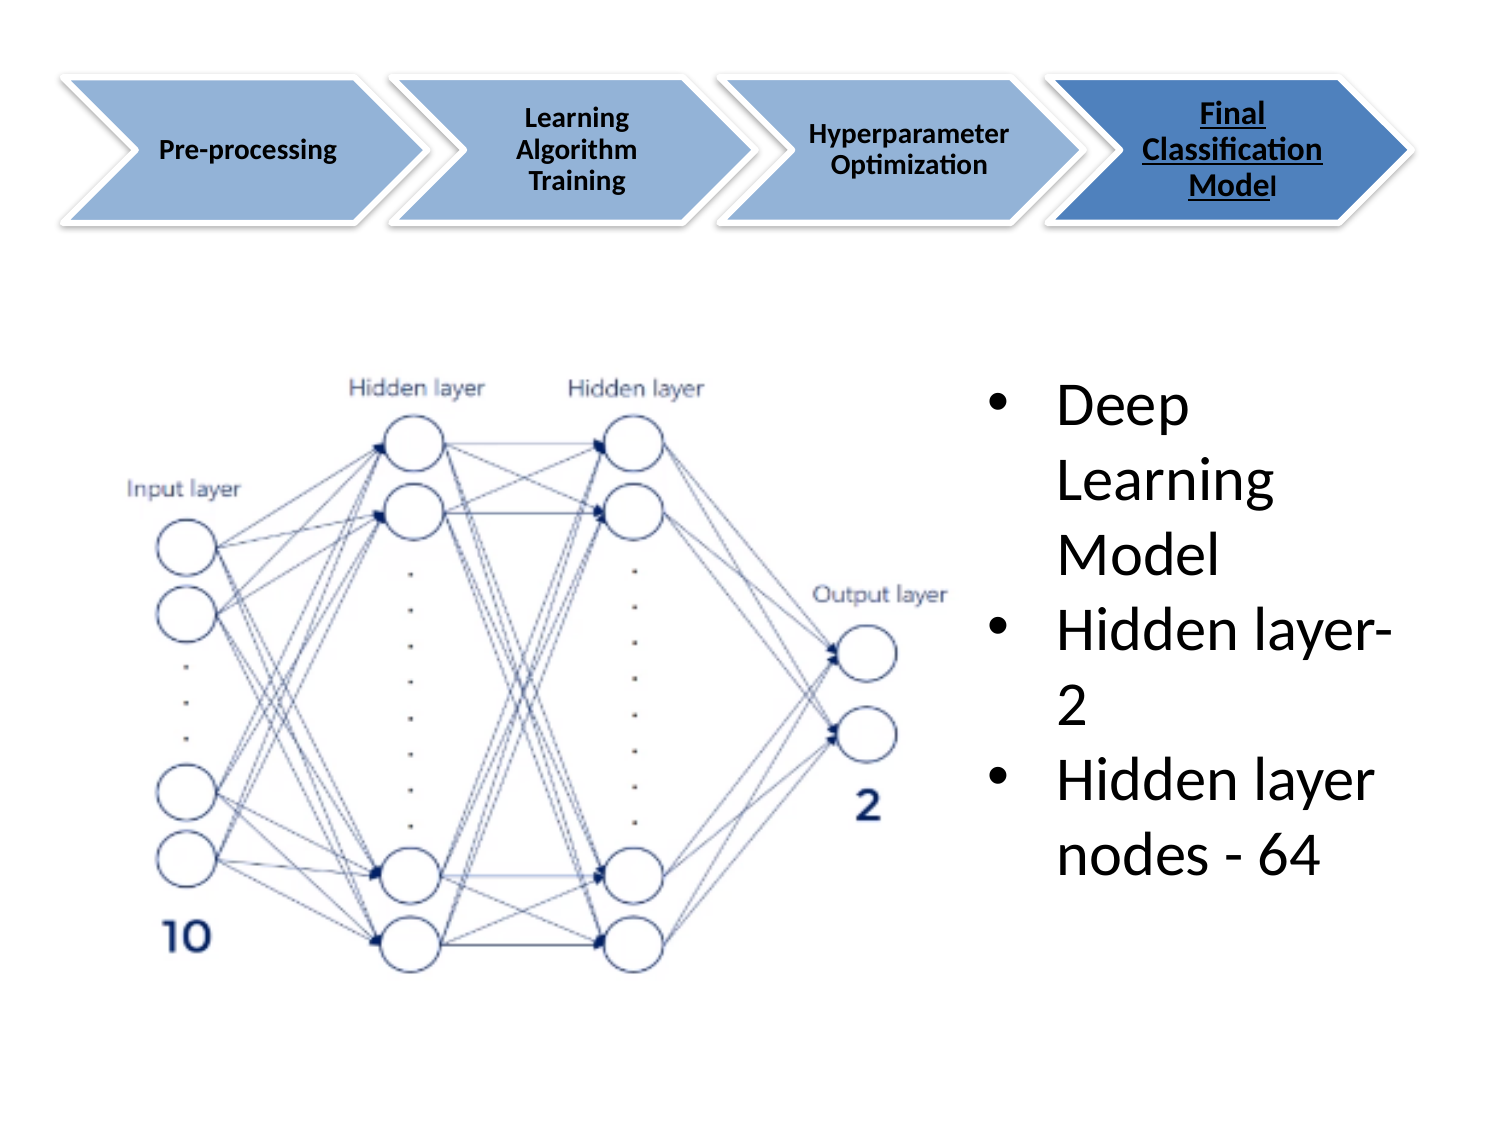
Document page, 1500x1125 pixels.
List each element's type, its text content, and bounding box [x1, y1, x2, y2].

list Deep Learning Model Hidden layer-2 Hidden layer nodes - 64 [985, 355, 1425, 922]
picture [74, 262, 981, 1051]
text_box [62, 76, 1413, 224]
